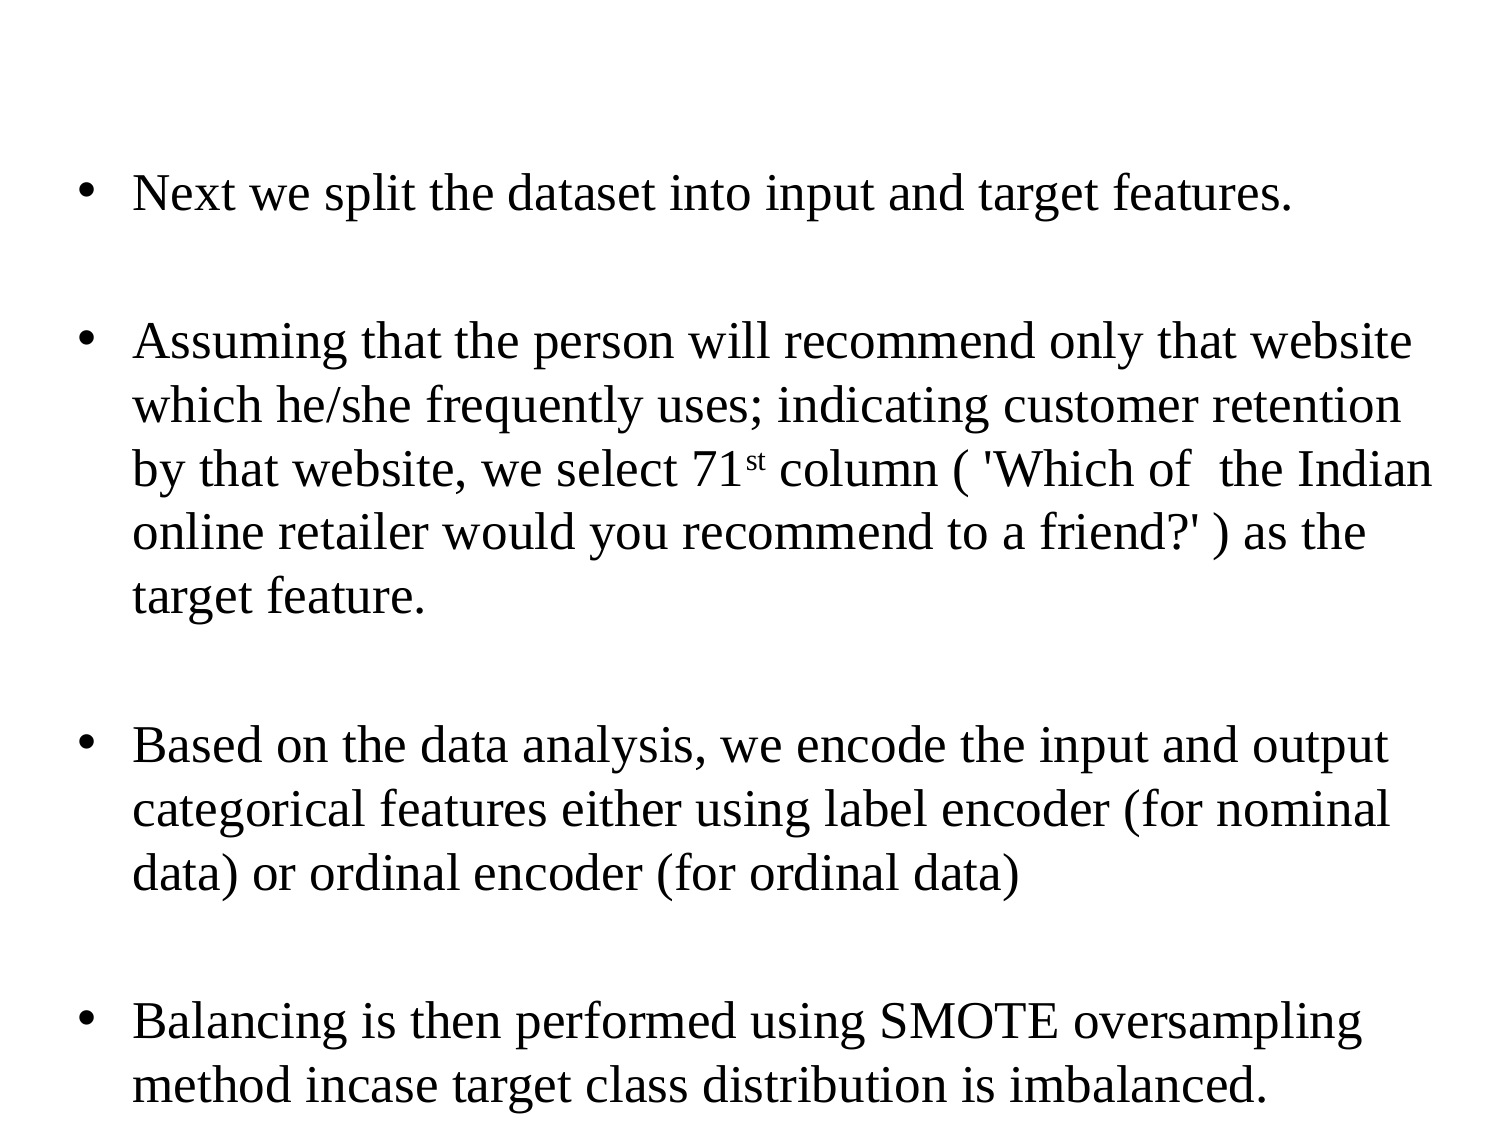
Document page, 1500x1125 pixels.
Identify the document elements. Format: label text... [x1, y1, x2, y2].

list Next we split the dataset into input and target features. Assuming that the person will recommend only that website which he/she frequently uses; indicating customer retention by that website, we select 71st column ( 'Which of the Indian online retailer would you recommend to a friend?' ) as the target feature. Based on the data analysis, we encode the input and output categorical features either using label encoder (for nominal data) or ordinal encoder (for ordinal data) Balancing is then performed using SMOTE oversampling method incase target class distribution is imbalanced. [62, 75, 1450, 1125]
